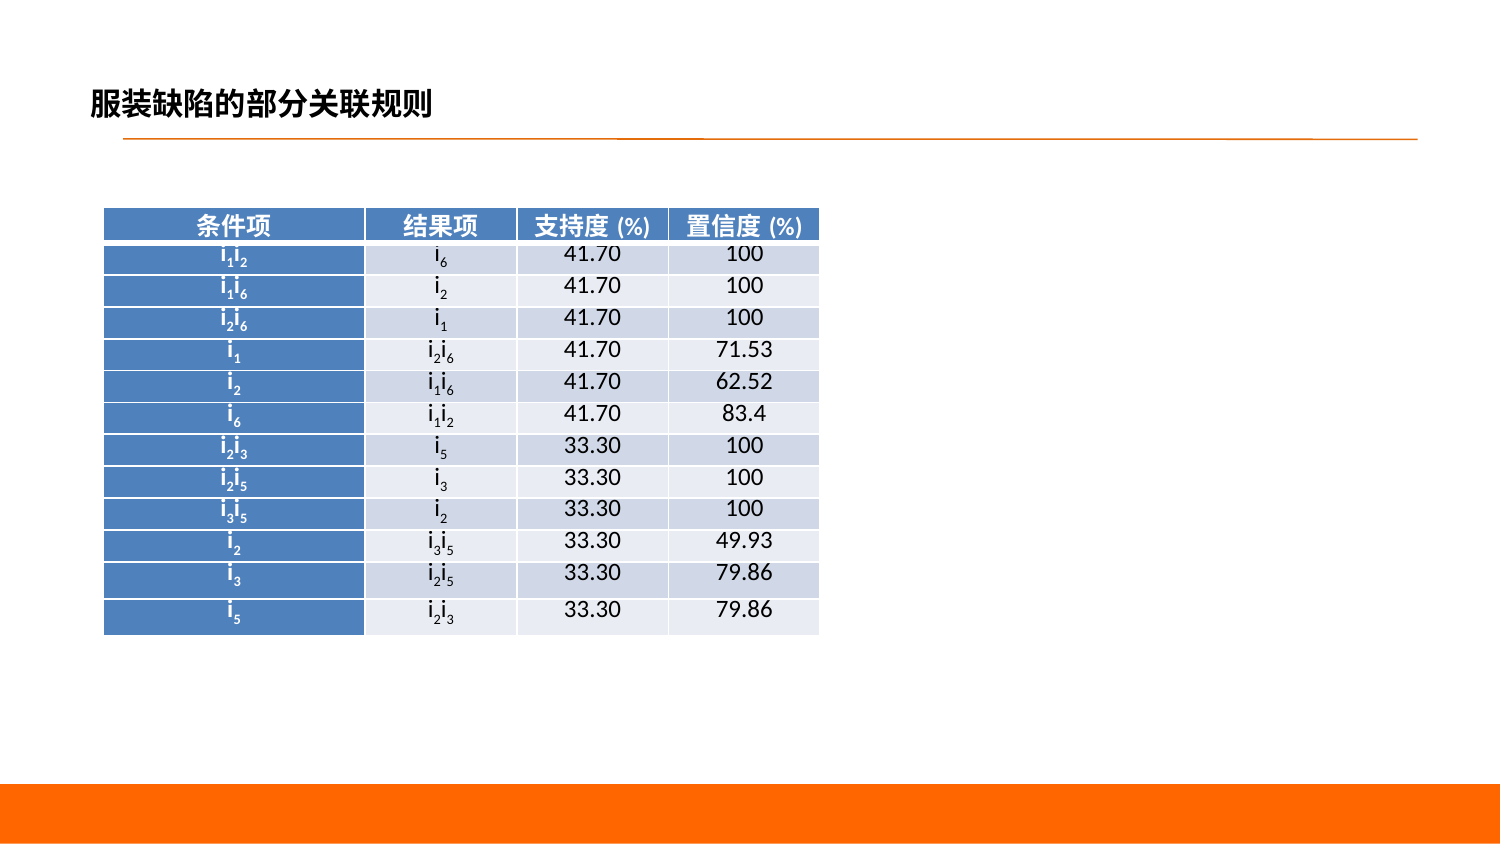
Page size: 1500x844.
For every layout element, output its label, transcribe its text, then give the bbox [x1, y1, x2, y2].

table_header 结果项 [366, 208, 516, 240]
table_cell i2 [366, 499, 516, 529]
table_cell i1i2 [366, 403, 516, 433]
table_cell i3i5 [366, 531, 516, 561]
table_cell 62.52 [669, 371, 819, 402]
table_cell 83.4 [669, 403, 819, 433]
table_header 支持度(%) [518, 208, 668, 240]
title 服装缺陷的部分关联规则 [75, 32, 1425, 173]
table_cell 100 [669, 276, 819, 306]
table_cell 100 [669, 467, 819, 497]
table_cell 79.86 [669, 600, 819, 635]
table_cell 100 [669, 246, 819, 274]
table_cell i1i2 [104, 246, 364, 274]
table_cell 41.70 [518, 340, 668, 370]
table_cell i1i6 [366, 371, 516, 402]
table_cell i1i6 [104, 276, 364, 306]
table_cell i3 [366, 467, 516, 497]
table_cell 33.30 [518, 435, 668, 465]
table_cell i5 [366, 435, 516, 465]
table_cell 33.30 [518, 563, 668, 598]
table_cell i2i5 [104, 467, 364, 497]
text_box [0, 782, 1500, 844]
table_cell 33.30 [518, 531, 668, 561]
table_cell 33.30 [518, 467, 668, 497]
table_cell 79.86 [669, 563, 819, 598]
table_cell i6 [104, 403, 364, 433]
table_cell 100 [669, 308, 819, 338]
table_cell i1 [104, 340, 364, 370]
table_cell i2i5 [366, 563, 516, 598]
table_cell i2i6 [104, 308, 364, 338]
table_cell i2i3 [104, 435, 364, 465]
table_cell i6 [366, 246, 516, 274]
table_cell 41.70 [518, 371, 668, 402]
table_header 条件项 [104, 208, 364, 240]
table_cell 33.30 [518, 600, 668, 635]
table_cell 100 [669, 435, 819, 465]
table_cell 41.70 [518, 246, 668, 274]
table_cell 41.70 [518, 308, 668, 338]
table_cell i2i3 [366, 600, 516, 635]
table_cell 100 [669, 499, 819, 529]
table_cell 33.30 [518, 499, 668, 529]
table_cell 41.70 [518, 276, 668, 306]
table_cell i5 [104, 600, 364, 635]
table_cell i3 [104, 563, 364, 598]
table_cell 41.70 [518, 403, 668, 433]
table_cell i1 [366, 308, 516, 338]
table_header 置信度(%) [669, 208, 819, 240]
table_cell 49.93 [669, 531, 819, 561]
table_cell 71.53 [669, 340, 819, 370]
table_cell i3i5 [104, 499, 364, 529]
table_cell i2 [104, 371, 364, 402]
table_cell i2i6 [366, 340, 516, 370]
table_cell i2 [104, 531, 364, 561]
table_cell i2 [366, 276, 516, 306]
